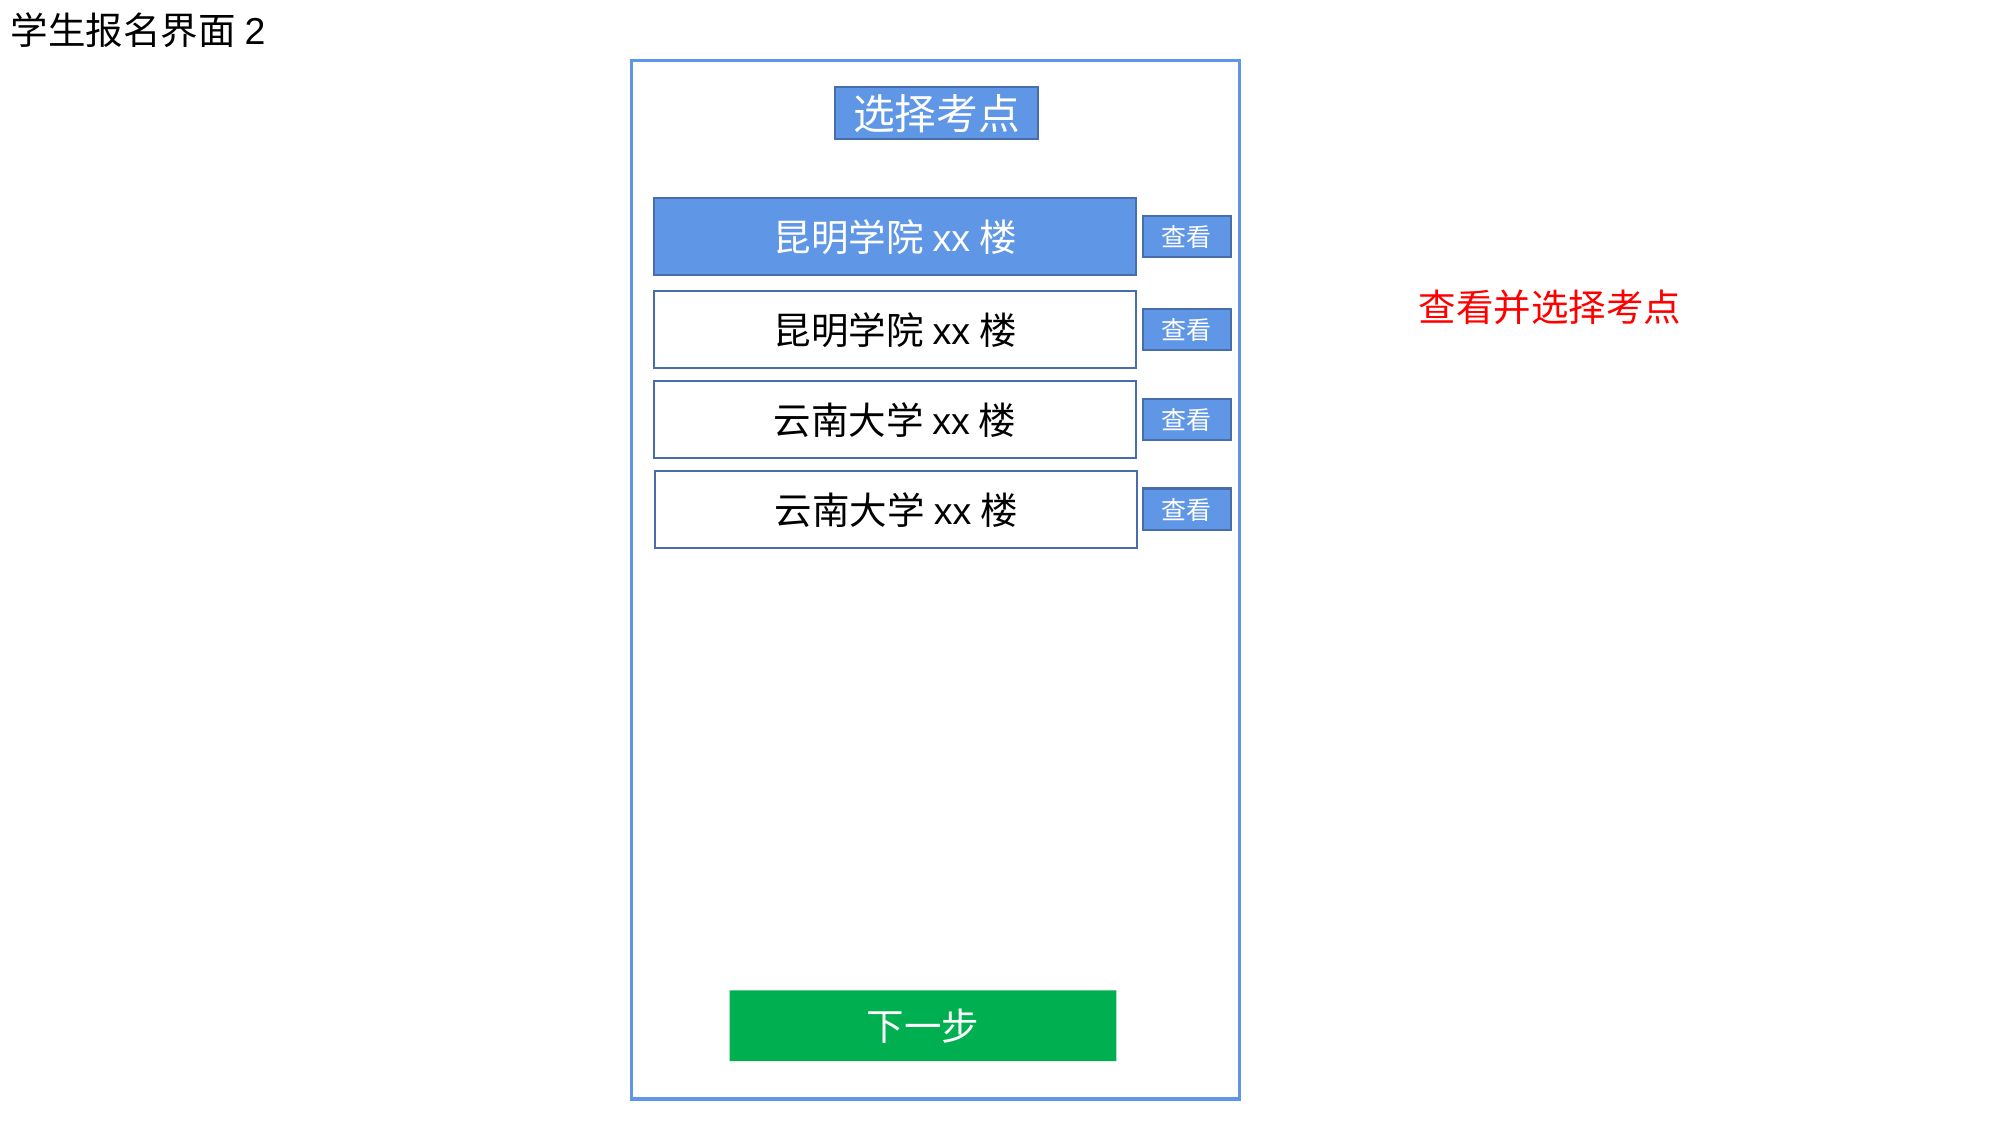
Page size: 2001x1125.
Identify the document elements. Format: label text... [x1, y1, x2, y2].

text_box 查看 [1142, 398, 1232, 441]
text_box 昆明学院xx楼 [653, 290, 1137, 369]
text_box 查看 [1142, 215, 1232, 258]
text_box 查看并选择考点 [1403, 276, 1768, 337]
text_box 下一步 [728, 989, 1117, 1062]
text_box [631, 60, 1240, 1099]
text_box 云南大学xx楼 [653, 380, 1137, 459]
text_box 查看 [1142, 308, 1232, 351]
text_box 选择考点 [834, 86, 1039, 140]
text_box 学生报名界面2 [0, 0, 280, 60]
text_box 云南大学xx楼 [654, 470, 1138, 549]
text_box 查看 [1142, 487, 1232, 531]
text_box 昆明学院xx楼 [653, 197, 1137, 276]
